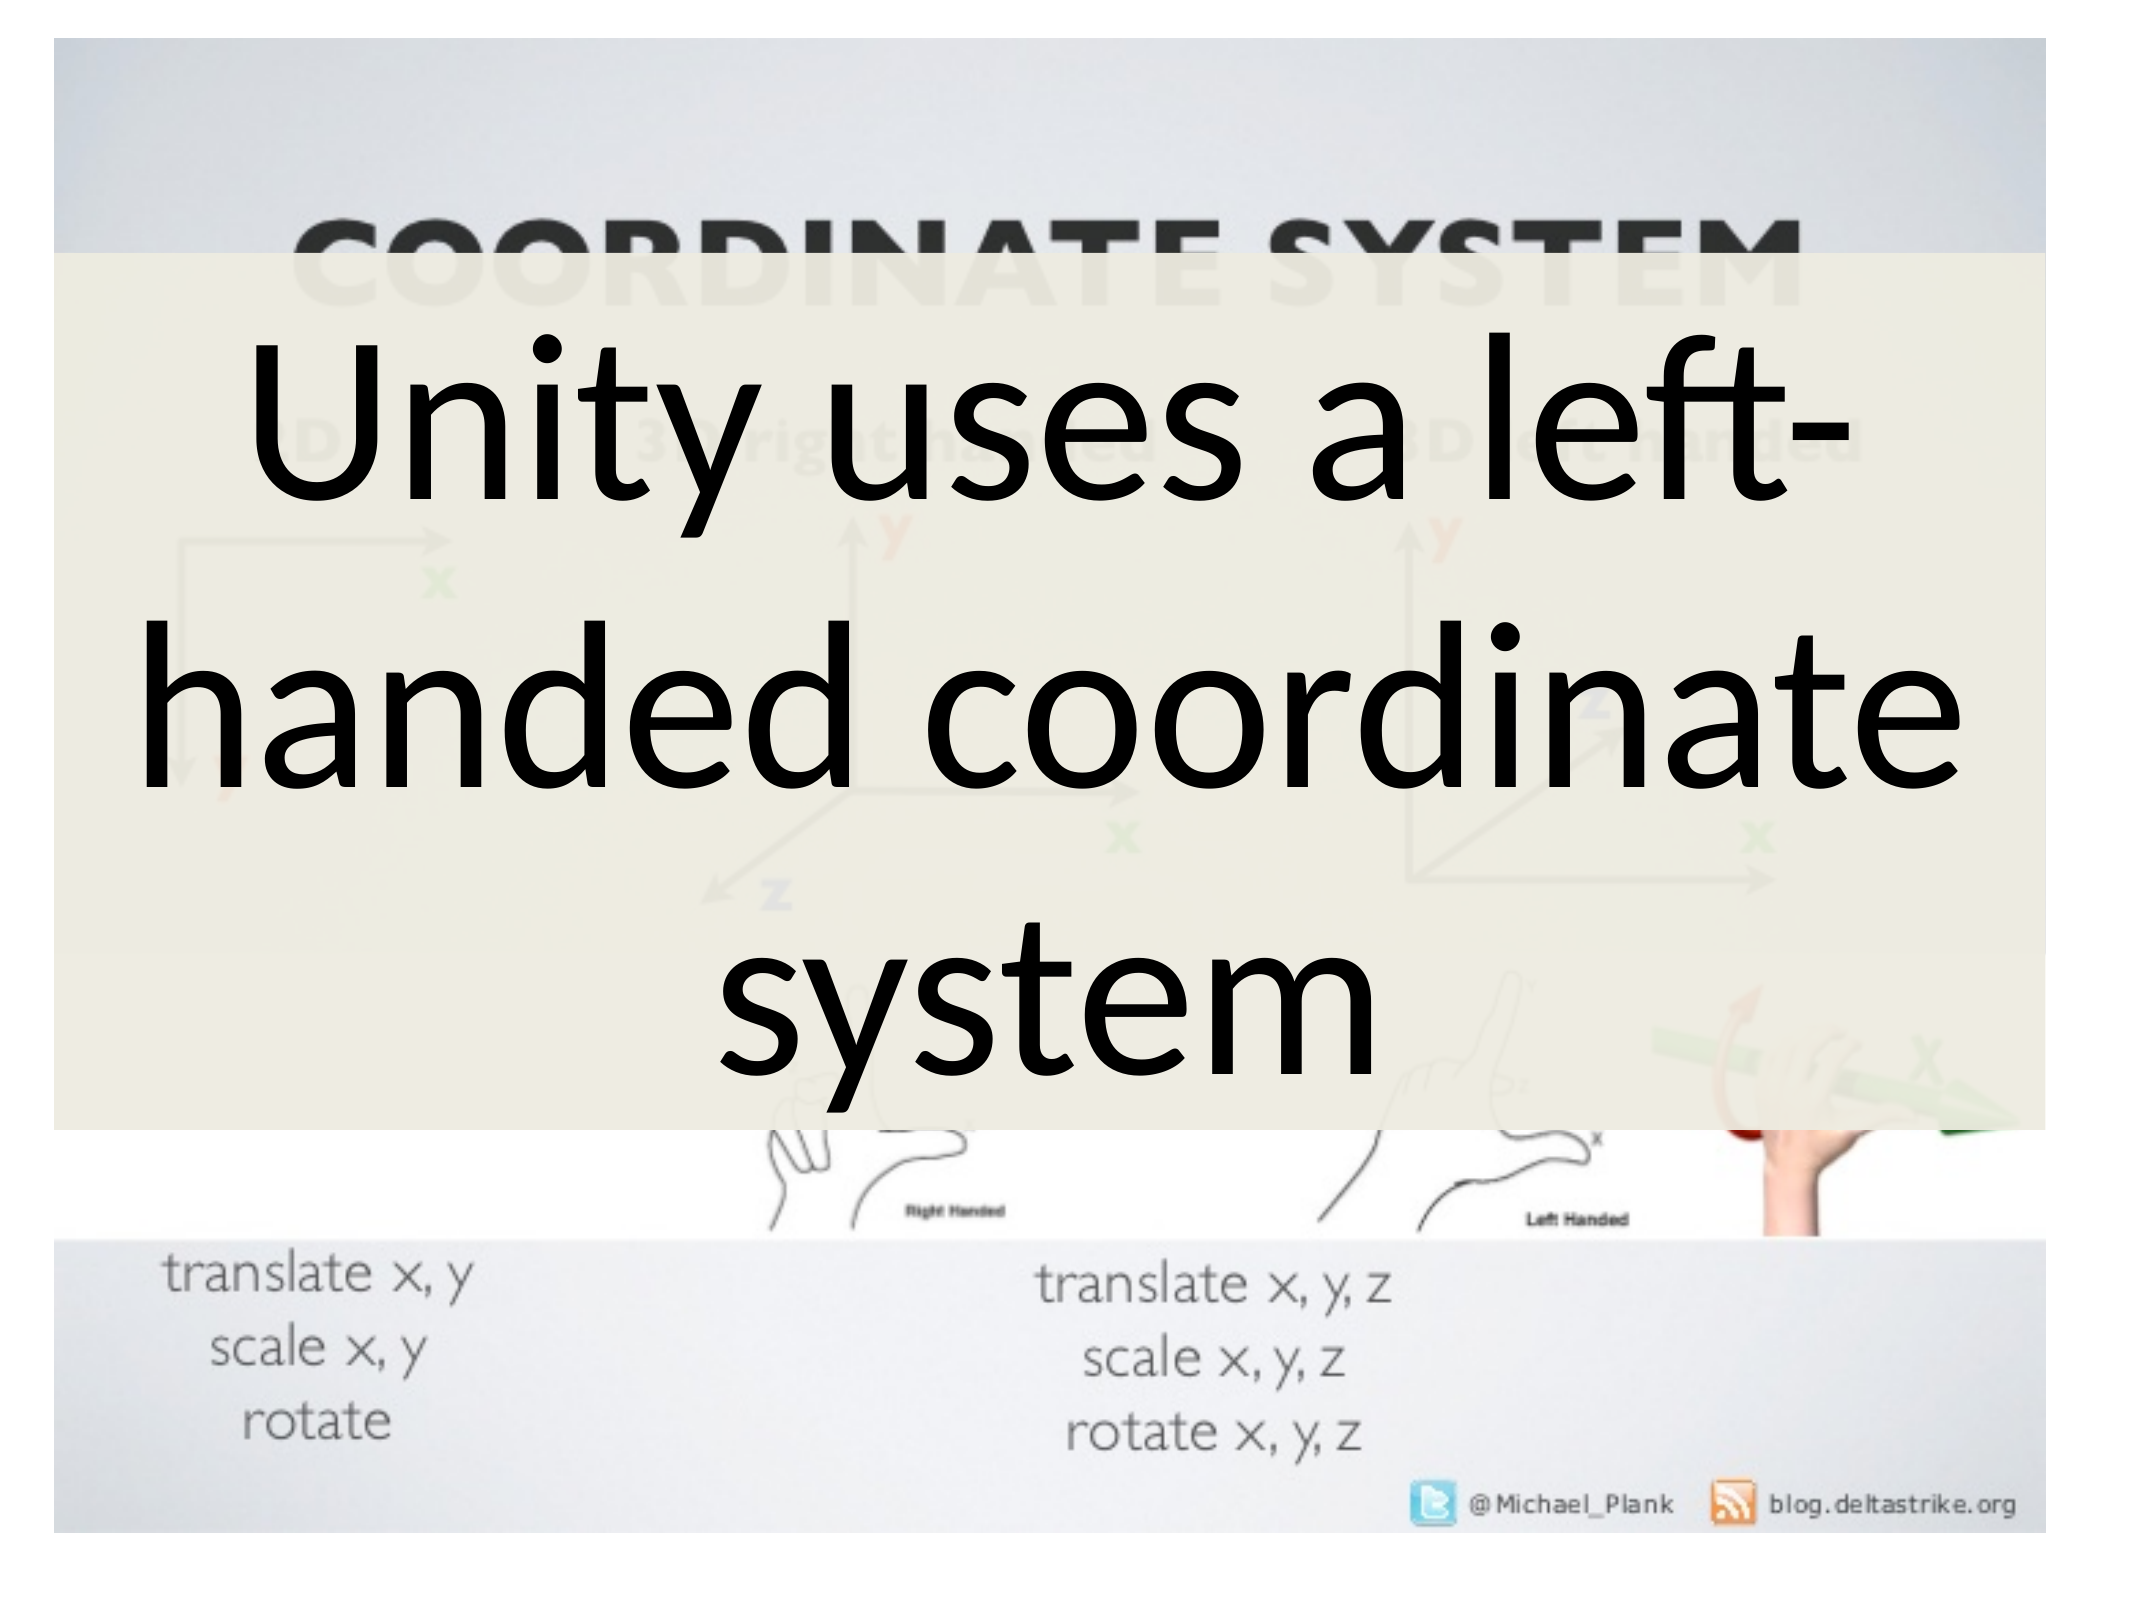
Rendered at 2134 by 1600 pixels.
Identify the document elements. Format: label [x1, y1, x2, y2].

picture [53, 38, 2046, 1533]
